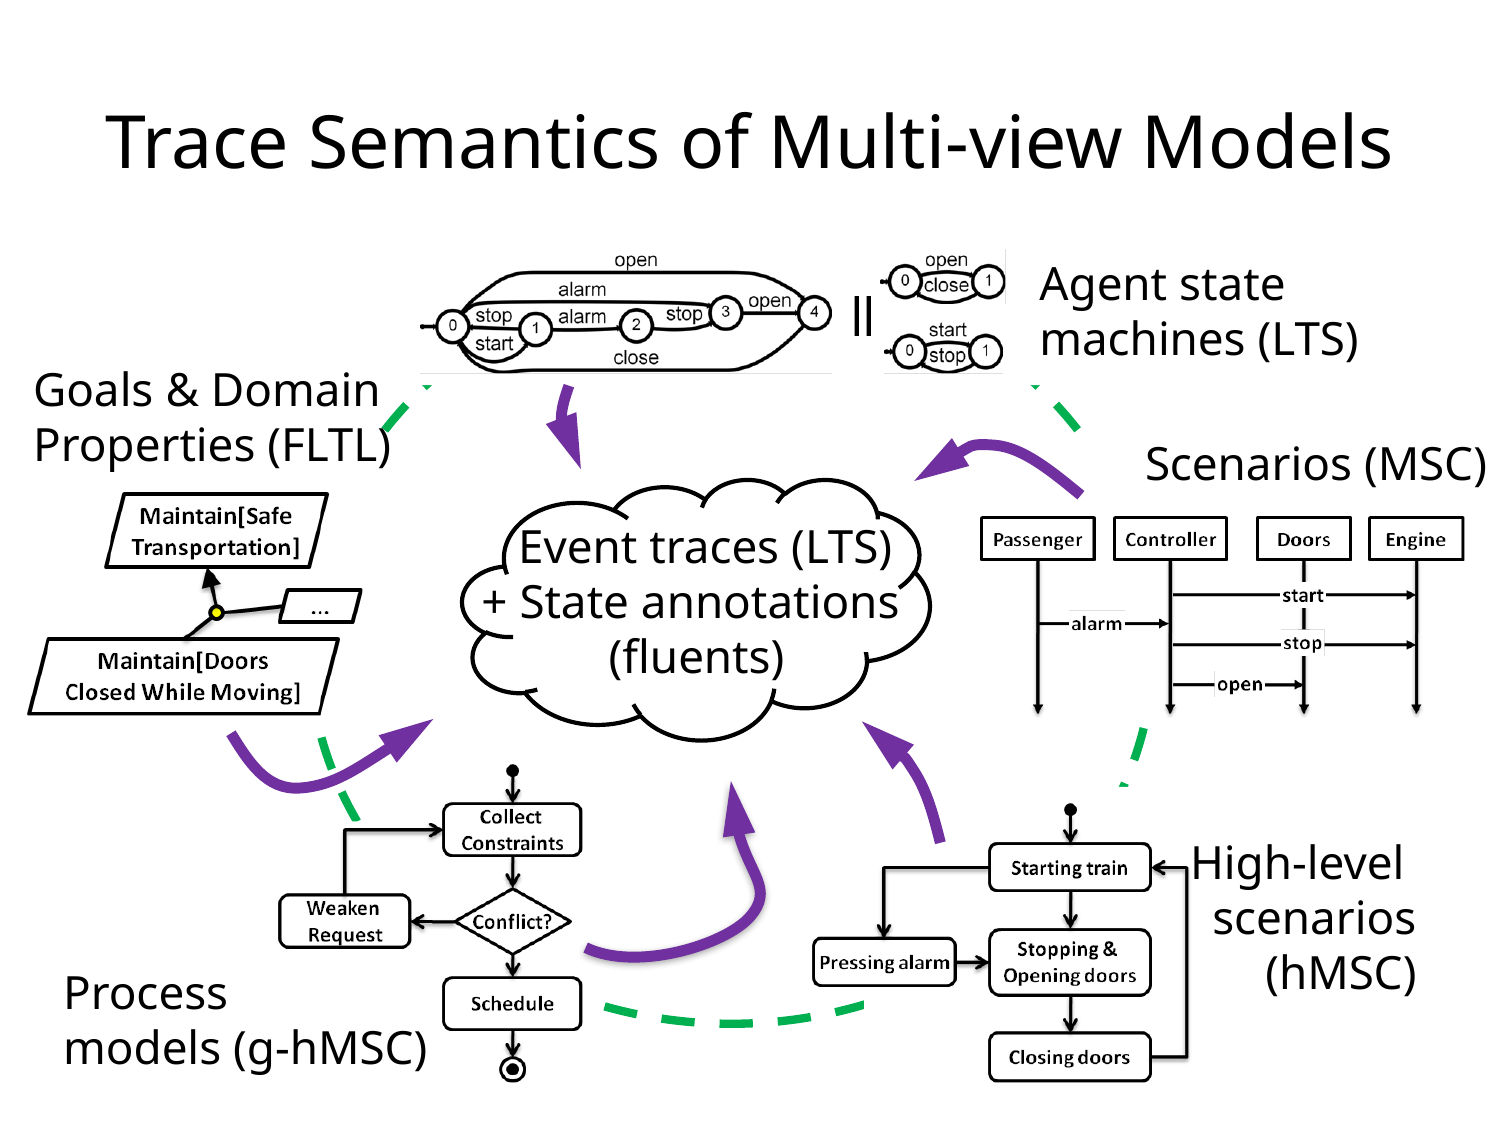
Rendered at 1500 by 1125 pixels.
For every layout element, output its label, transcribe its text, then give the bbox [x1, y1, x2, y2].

title Trace Semantics of Multi-view Models [75, 45, 1425, 206]
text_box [26, 207, 1485, 1083]
